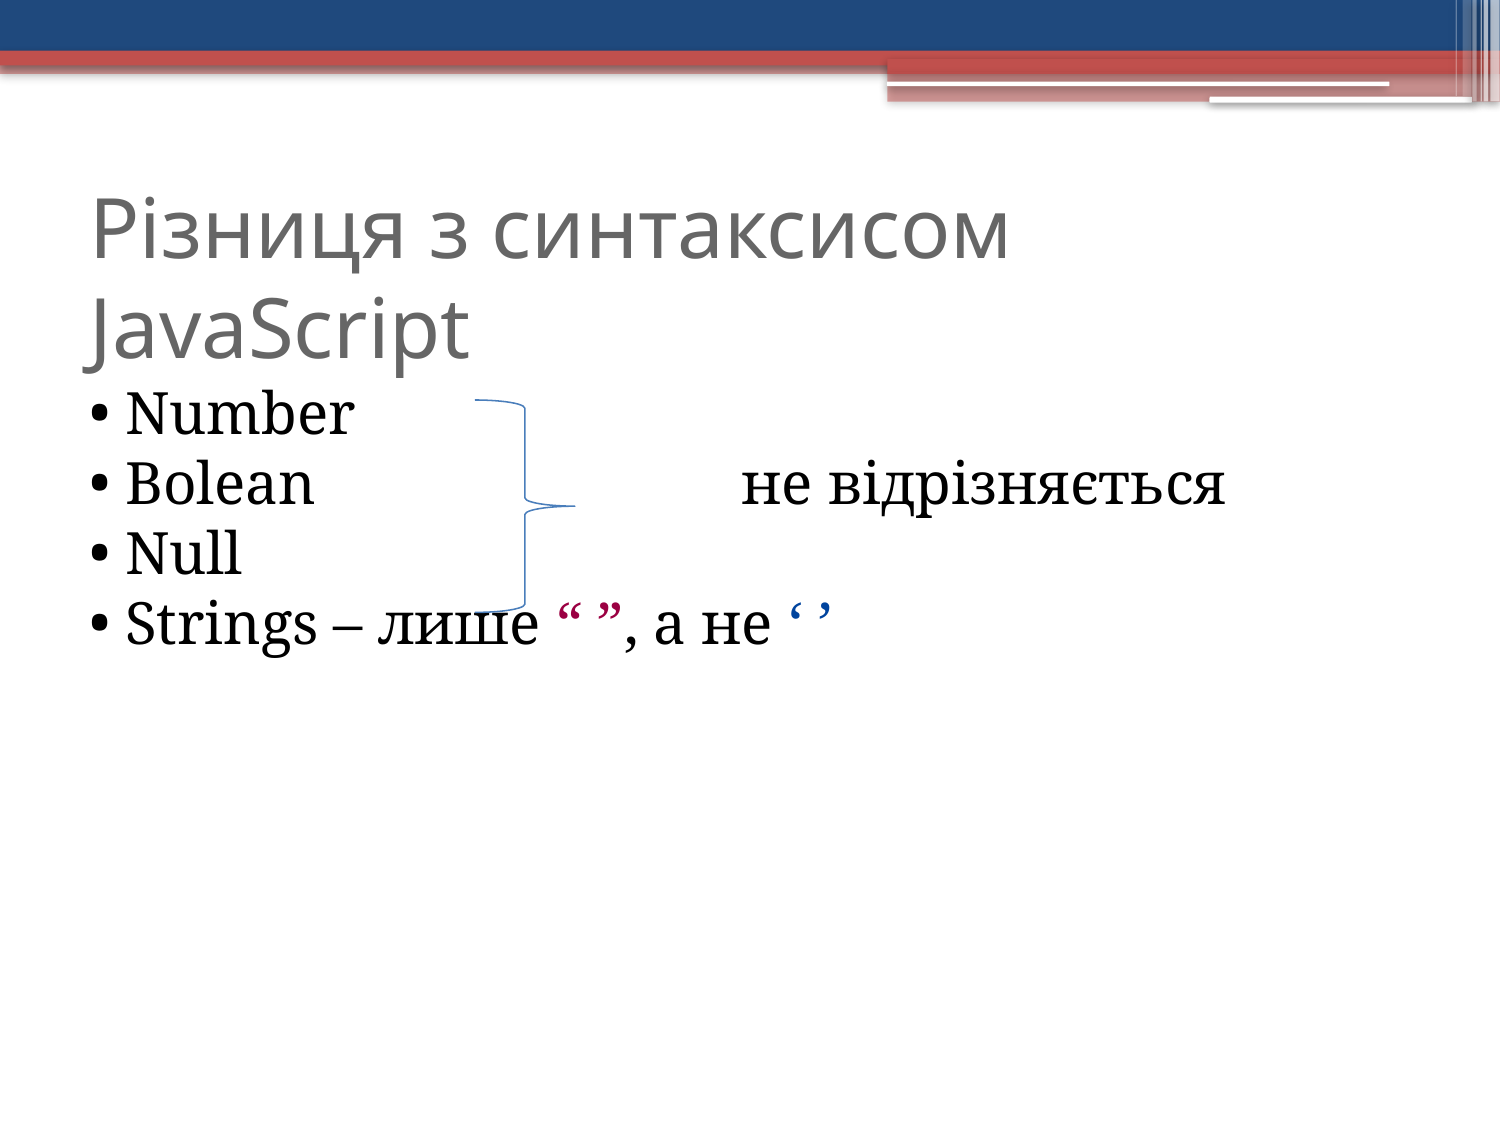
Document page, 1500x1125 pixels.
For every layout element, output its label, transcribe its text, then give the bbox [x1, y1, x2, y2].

text_box [474, 399, 576, 614]
text_box Різниця з синтаксисом JavaScript [75, 187, 1425, 363]
text_box Number Bolean не відрізняється Null Strings – лише “ ”, а не ‘ ’ [75, 368, 1425, 1079]
